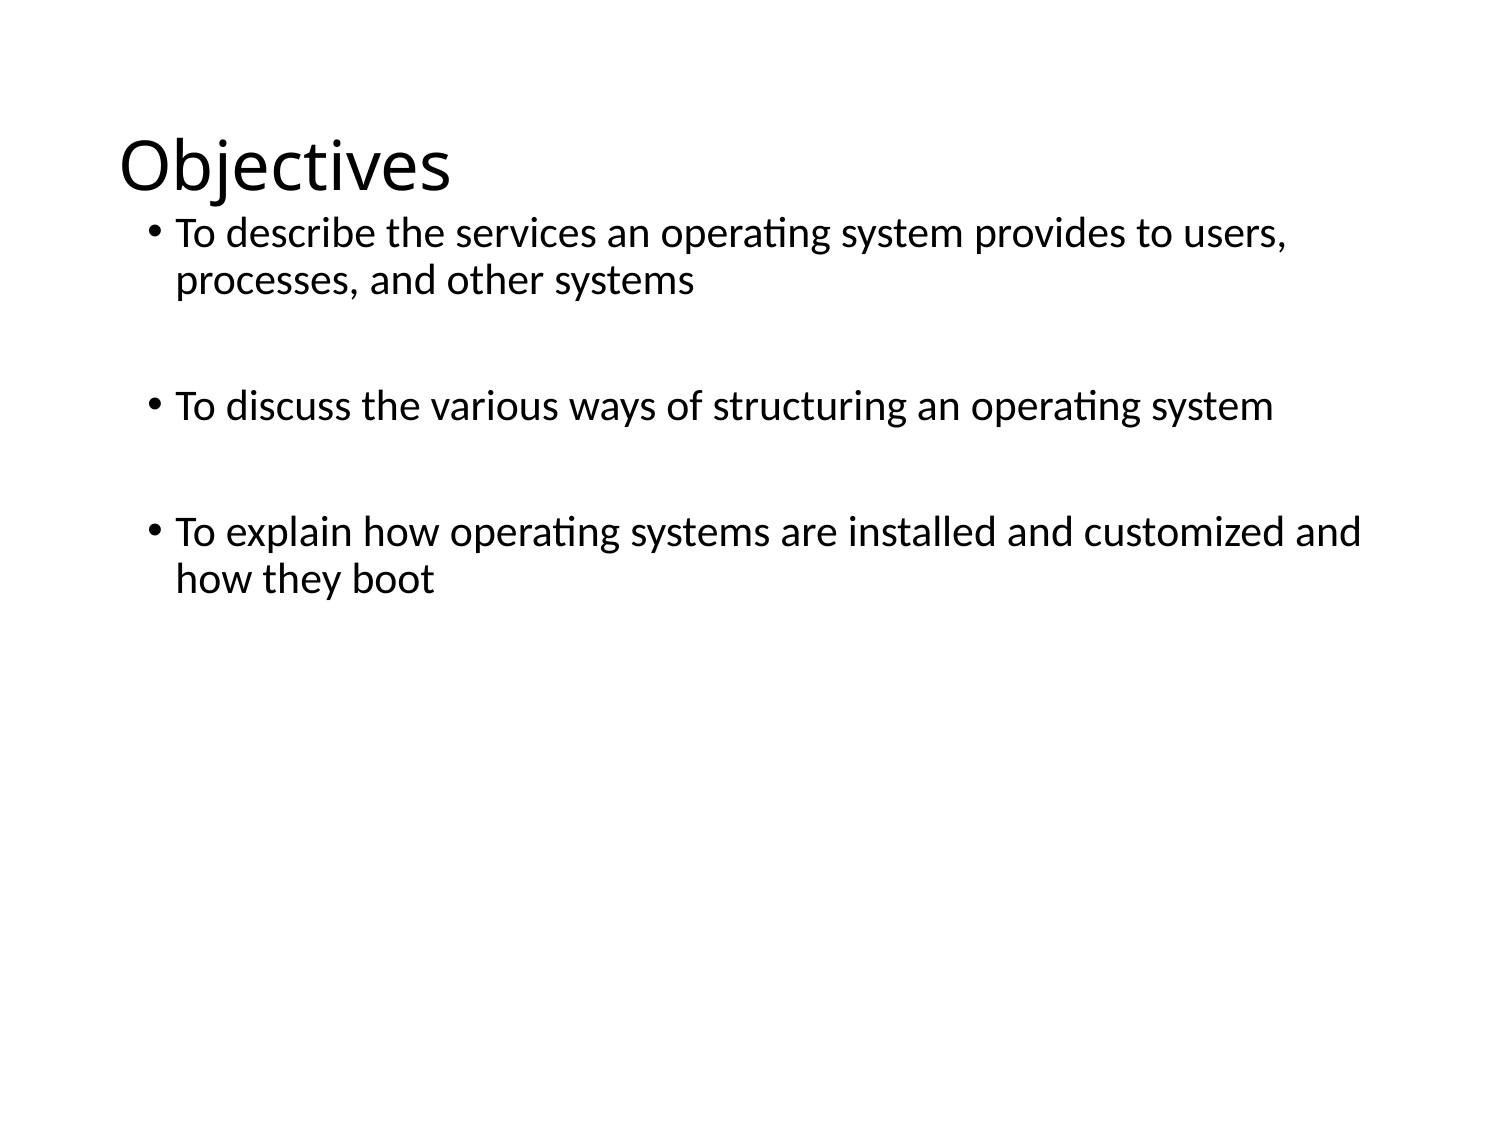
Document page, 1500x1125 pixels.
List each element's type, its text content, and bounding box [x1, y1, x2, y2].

title Objectives [103, 59, 1397, 278]
list To describe the services an operating system provides to users, processes, and other systems To discuss the various ways of structuring an operating system To explain how operating systems are installed and customized and how they boot [132, 202, 1400, 946]
